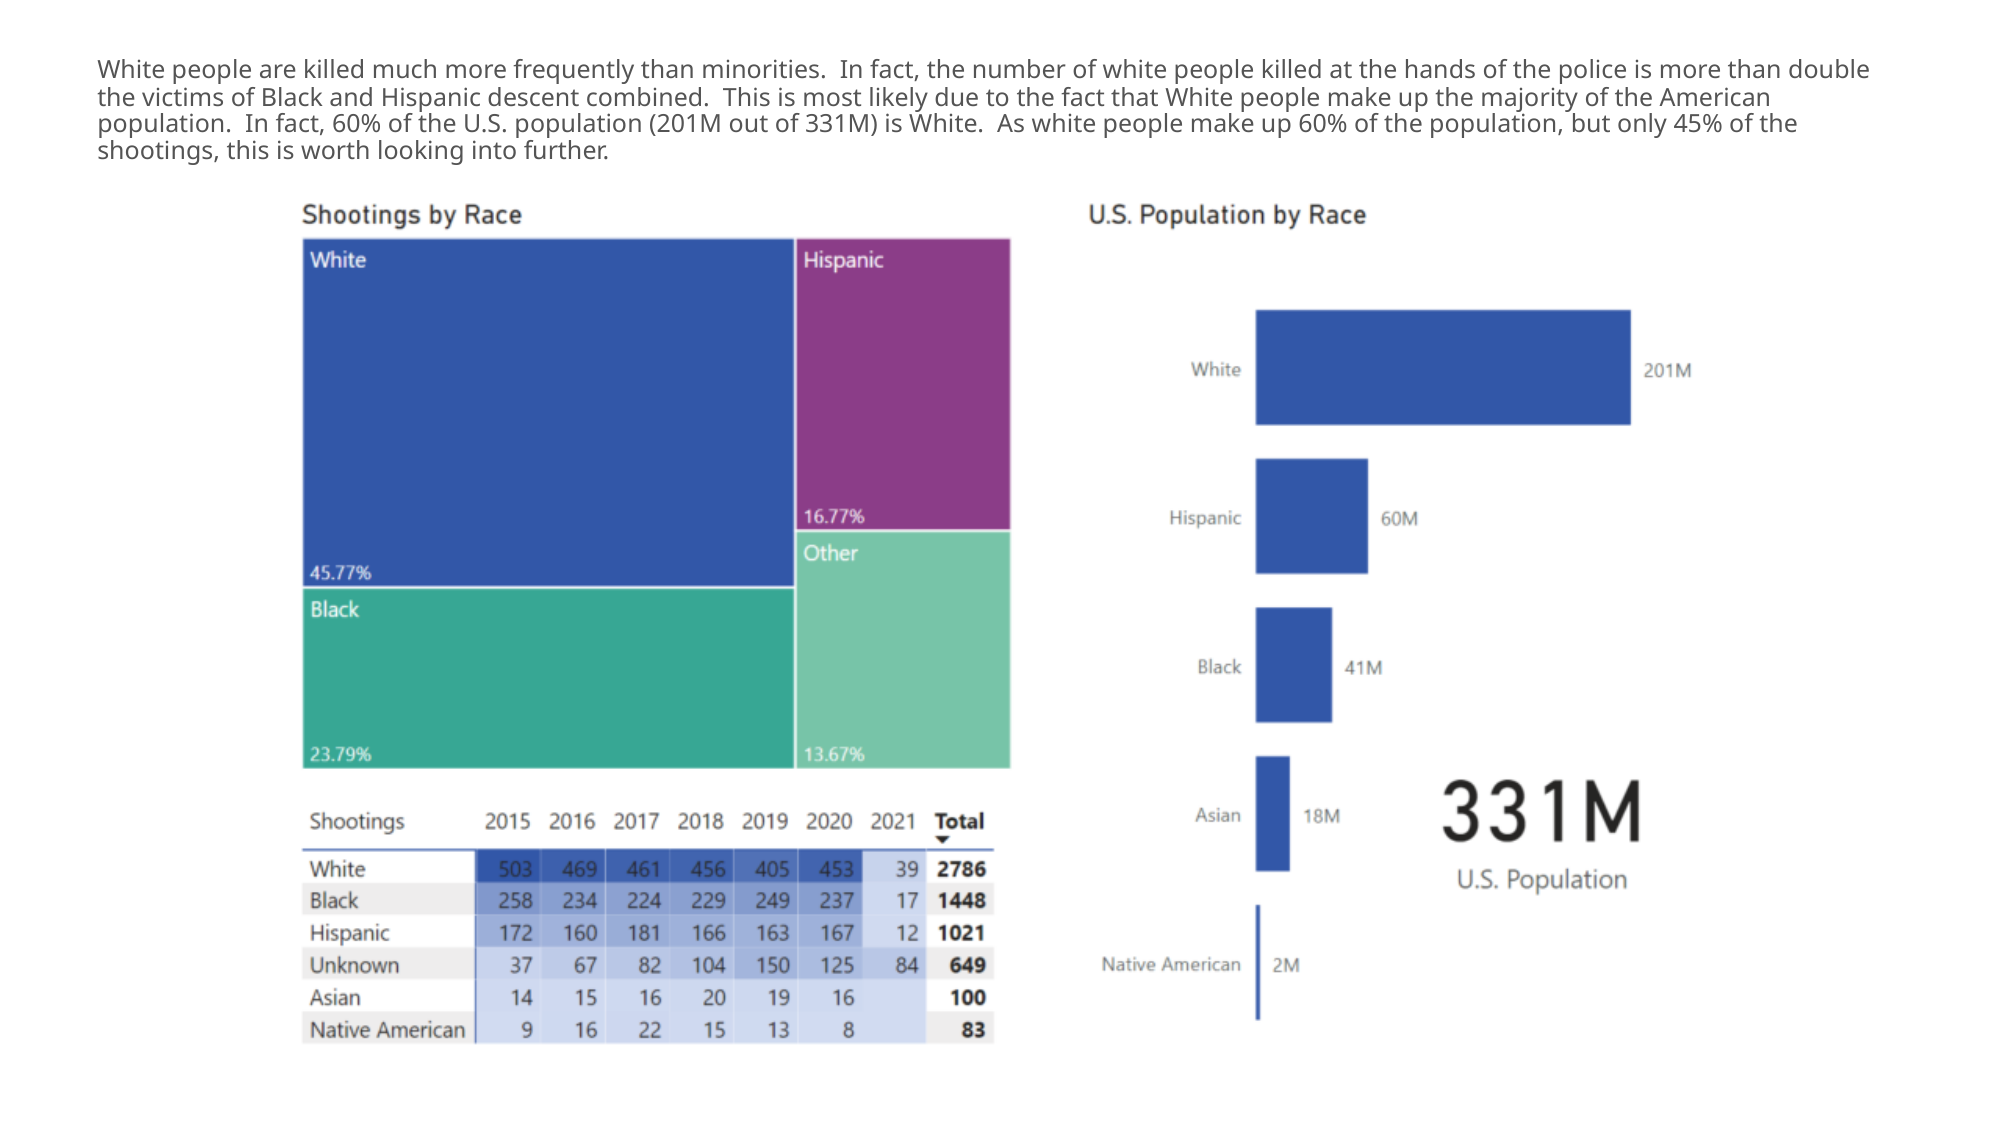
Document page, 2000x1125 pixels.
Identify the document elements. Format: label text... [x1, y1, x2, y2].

picture [300, 199, 1700, 1057]
list White people are killed much more frequently than minorities. In fact, the number of white people killed at the hands of the police is more than double the victims of Black and Hispanic descent combined. This is most likely due to the fact that White people make up the majority of the American population. In fact, 60% of the U.S. population (201M out of 331M) is White. As white people make up 60% of the population, but only 45% of the shootings, this is worth looking into further. [74, 50, 1913, 175]
